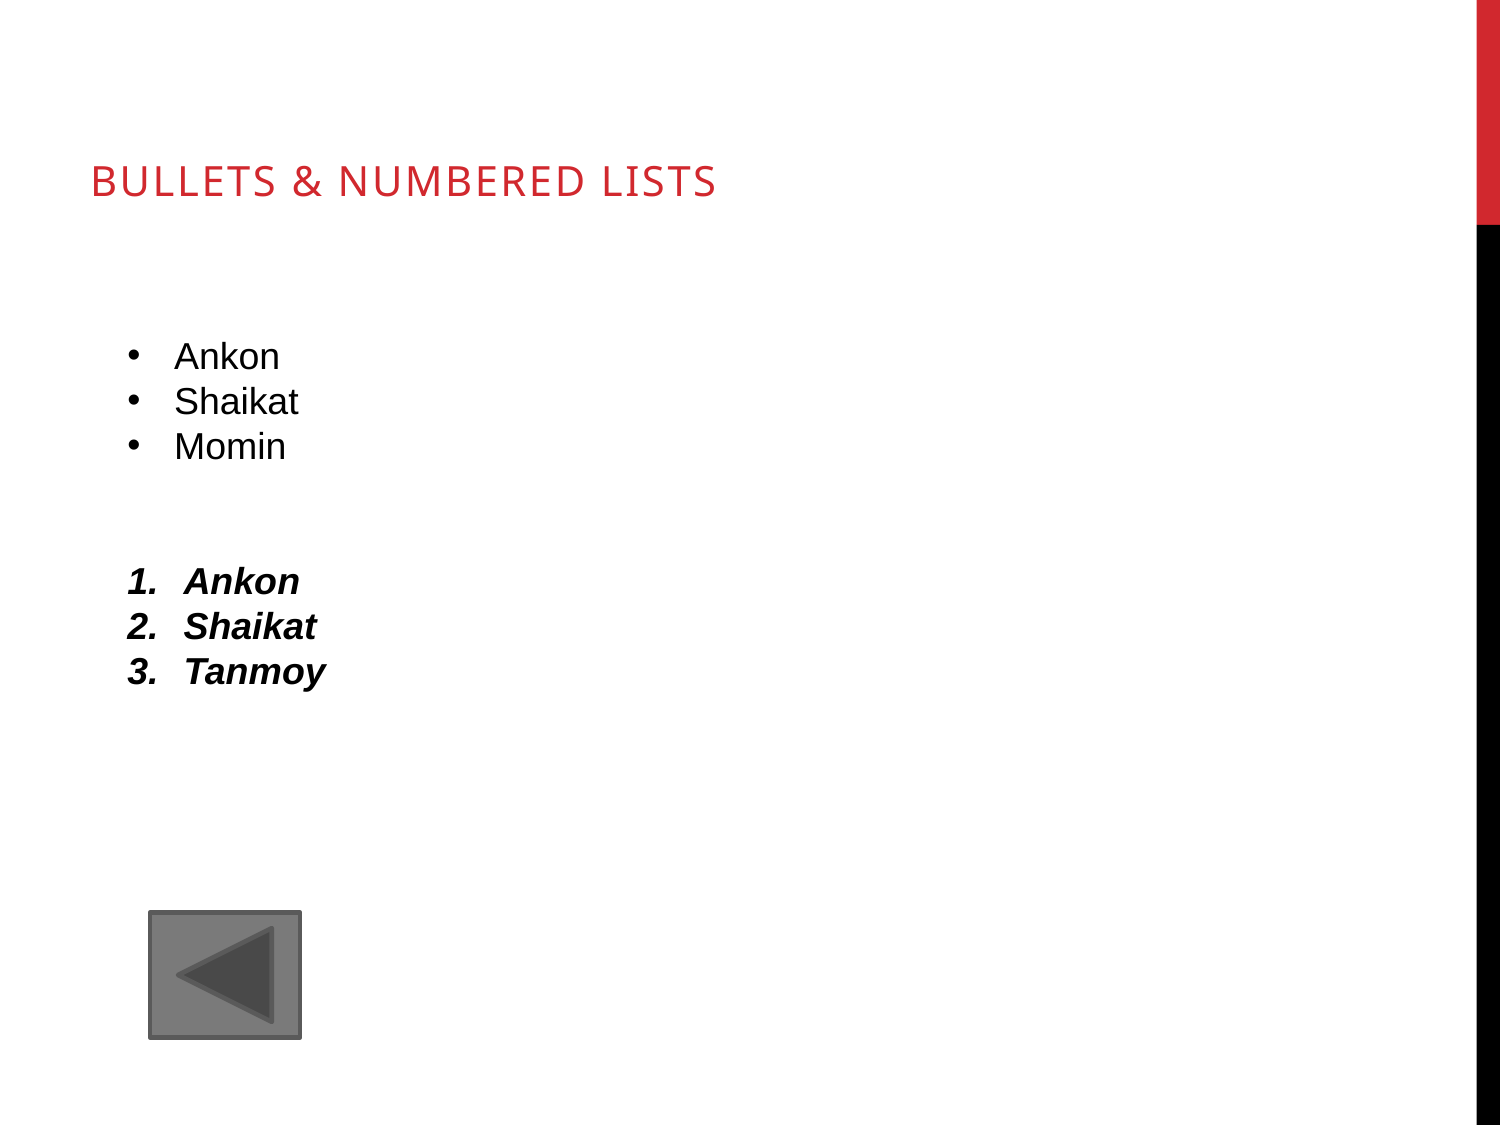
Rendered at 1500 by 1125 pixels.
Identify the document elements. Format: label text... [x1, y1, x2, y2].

text_box Ankon Shaikat Momin Ankon Shaikat Tanmoy [112, 324, 1338, 745]
text_box [148, 910, 302, 1040]
list Bullets & numbered lists [75, 37, 1350, 213]
